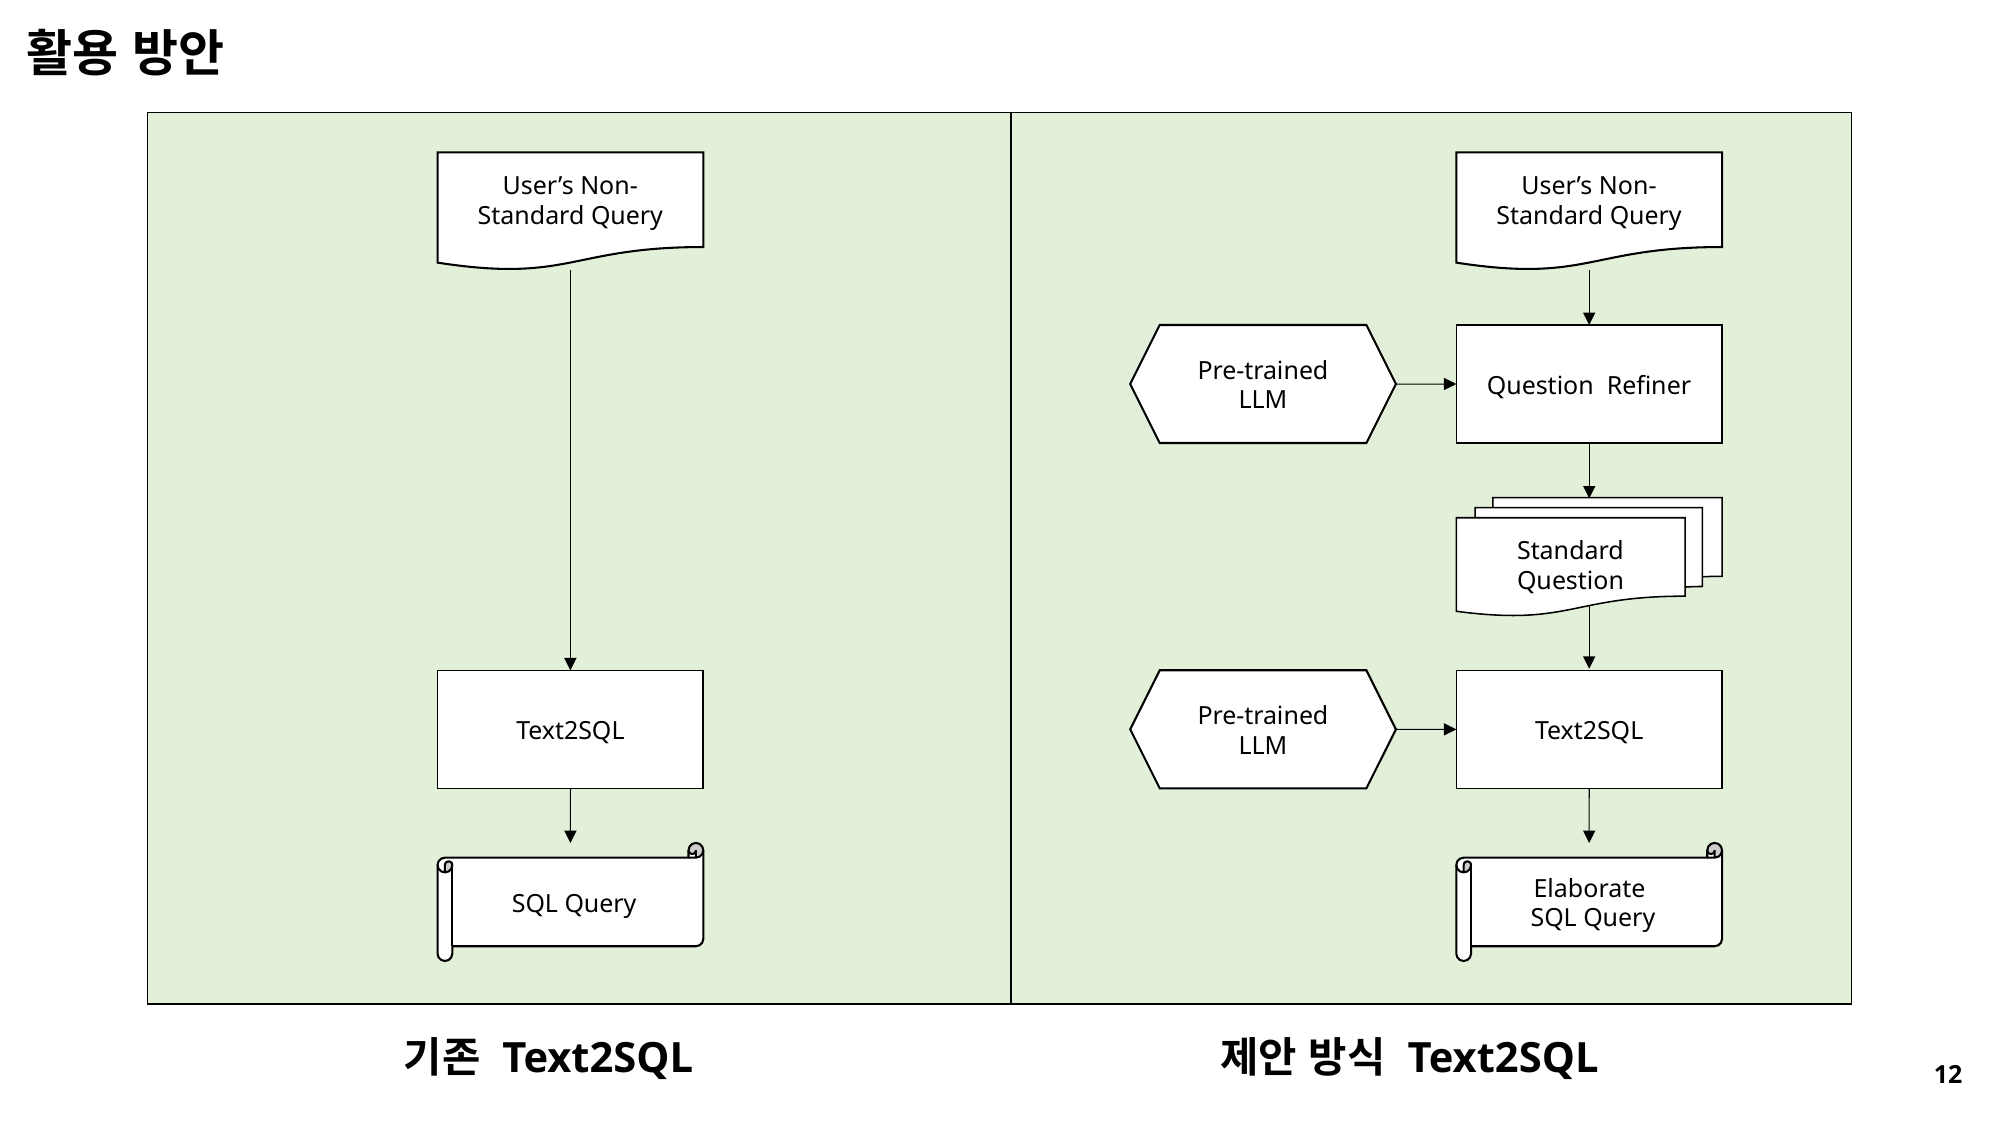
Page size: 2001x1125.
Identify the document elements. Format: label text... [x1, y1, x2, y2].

text_box Standard Question [1456, 497, 1723, 616]
text_box Text2SQL [437, 670, 704, 789]
text_box 12 [1919, 1051, 1991, 1097]
text_box Elaborate SQL Query [1455, 841, 1724, 963]
text_box Text2SQL [1456, 670, 1722, 789]
table_header [148, 113, 1010, 1003]
text_box Pre-trained LLM [1129, 669, 1397, 790]
text_box Question Refiner [1456, 324, 1722, 444]
table_header [1012, 113, 1851, 1003]
text_box SQL Query [436, 841, 705, 963]
text_box User’s Non-Standard Query [436, 151, 705, 270]
text_box 활용 방안 [11, 14, 440, 90]
text_box 기존 Text2SQL [388, 1023, 752, 1088]
text_box 제안 방식 Text2SQL [1205, 1023, 1647, 1088]
text_box User’s Non-Standard Query [1455, 151, 1724, 270]
text_box Pre-trained LLM [1129, 323, 1397, 445]
